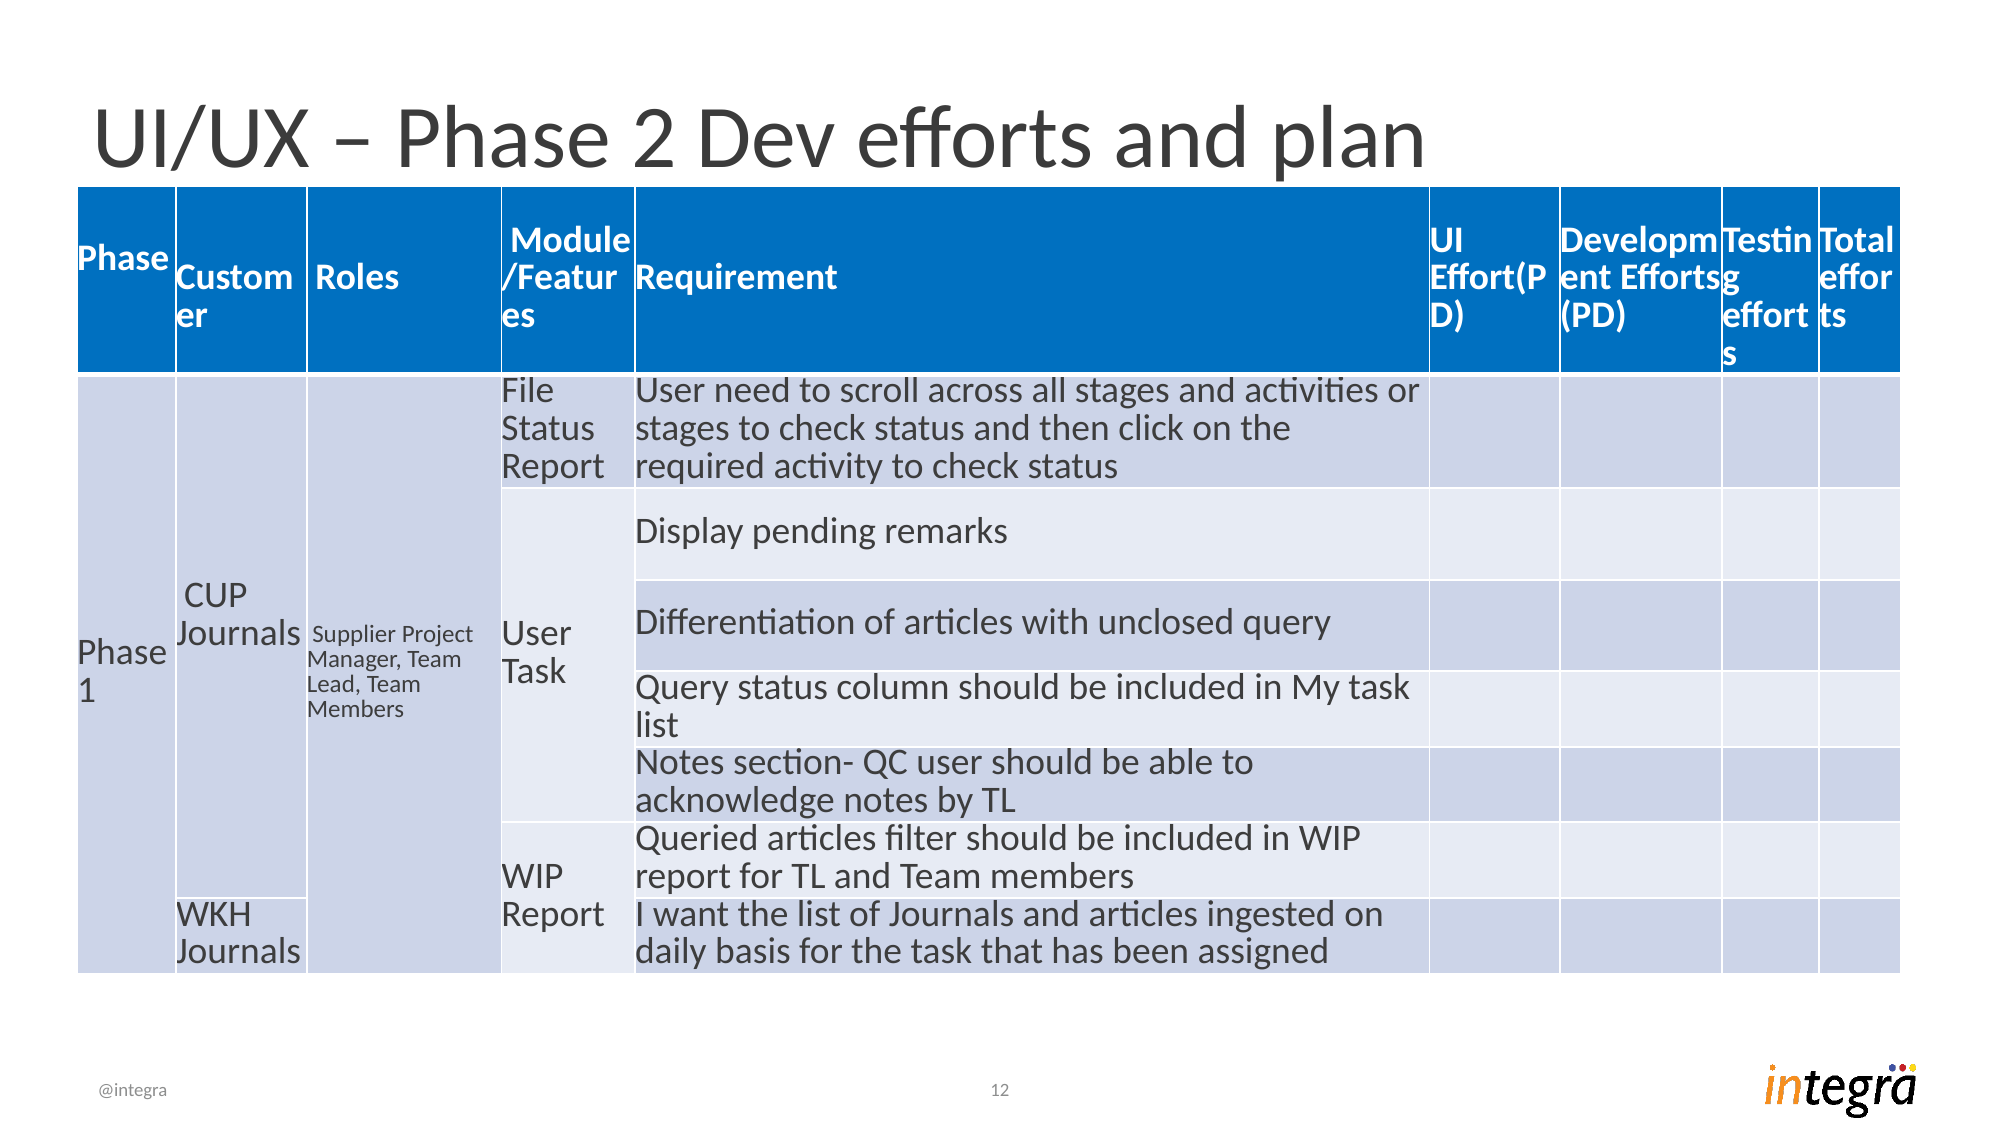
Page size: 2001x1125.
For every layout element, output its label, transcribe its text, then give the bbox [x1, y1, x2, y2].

table_cell WKH Journals [177, 899, 306, 973]
table_cell [1820, 823, 1900, 897]
table_cell [1723, 899, 1818, 973]
table_cell [1723, 489, 1818, 579]
table_cell [1820, 748, 1900, 821]
table_cell [1430, 489, 1559, 579]
table_cell [1561, 899, 1721, 973]
table_cell CUP Journals [177, 377, 306, 897]
table_cell [1723, 581, 1818, 670]
table_header Customer [177, 187, 306, 372]
slide_number 12 [964, 1058, 1036, 1119]
table_cell [1430, 377, 1559, 487]
table_header Total efforts [1820, 187, 1900, 372]
table_cell [1561, 377, 1721, 487]
table_cell Notes section- QC user should be able to acknowledge notes by TL [636, 748, 1429, 821]
table_cell Supplier Project Manager, Team Lead, Team Members [308, 377, 501, 973]
table_cell [1723, 672, 1818, 746]
table_header Phase [78, 187, 175, 372]
table_cell [1820, 581, 1900, 670]
table_cell [1430, 748, 1559, 821]
table_header Module /Features [502, 187, 634, 372]
table_header Development Efforts (PD) [1561, 187, 1721, 372]
table_cell [1820, 489, 1900, 579]
picture [1765, 1064, 1916, 1118]
table_cell [1561, 823, 1721, 897]
table_cell [1430, 672, 1559, 746]
footer @integra [82, 1058, 258, 1119]
table_cell Differentiation of articles with unclosed query [636, 581, 1429, 670]
table_cell Phase 1 [78, 377, 175, 973]
table_cell Query status column should be included in My task list [636, 672, 1429, 746]
table_cell [1430, 823, 1559, 897]
table_cell [1820, 899, 1900, 973]
table_cell [1430, 581, 1559, 670]
table_header Testing efforts [1723, 187, 1818, 372]
table_cell [1561, 581, 1721, 670]
table_cell [1723, 823, 1818, 897]
table_cell [1561, 489, 1721, 579]
table_cell Queried articles filter should be included in WIP report for TL and Team members [636, 823, 1429, 897]
table_cell [1820, 672, 1900, 746]
table_cell [1561, 748, 1721, 821]
table_header Requirement [636, 187, 1429, 372]
title UI/UX – Phase 2 Dev efforts and plan [77, 41, 1803, 185]
table_cell WIP Report [502, 823, 634, 973]
table_cell Display pending remarks [636, 489, 1429, 579]
table_cell [1430, 899, 1559, 973]
table_header Roles [308, 187, 501, 372]
table_cell [1723, 748, 1818, 821]
table_cell [1561, 672, 1721, 746]
table_cell [1723, 377, 1818, 487]
table_cell User need to scroll across all stages and activities or stages to check status and then click on the required activity to check status [636, 377, 1429, 487]
table_cell [1820, 377, 1900, 487]
table_header UI Effort(PD) [1430, 187, 1559, 372]
table_cell I want the list of Journals and articles ingested on daily basis for the task that has been assigned [636, 899, 1429, 973]
table_cell File Status Report [502, 377, 634, 487]
table_cell User Task [502, 489, 634, 821]
